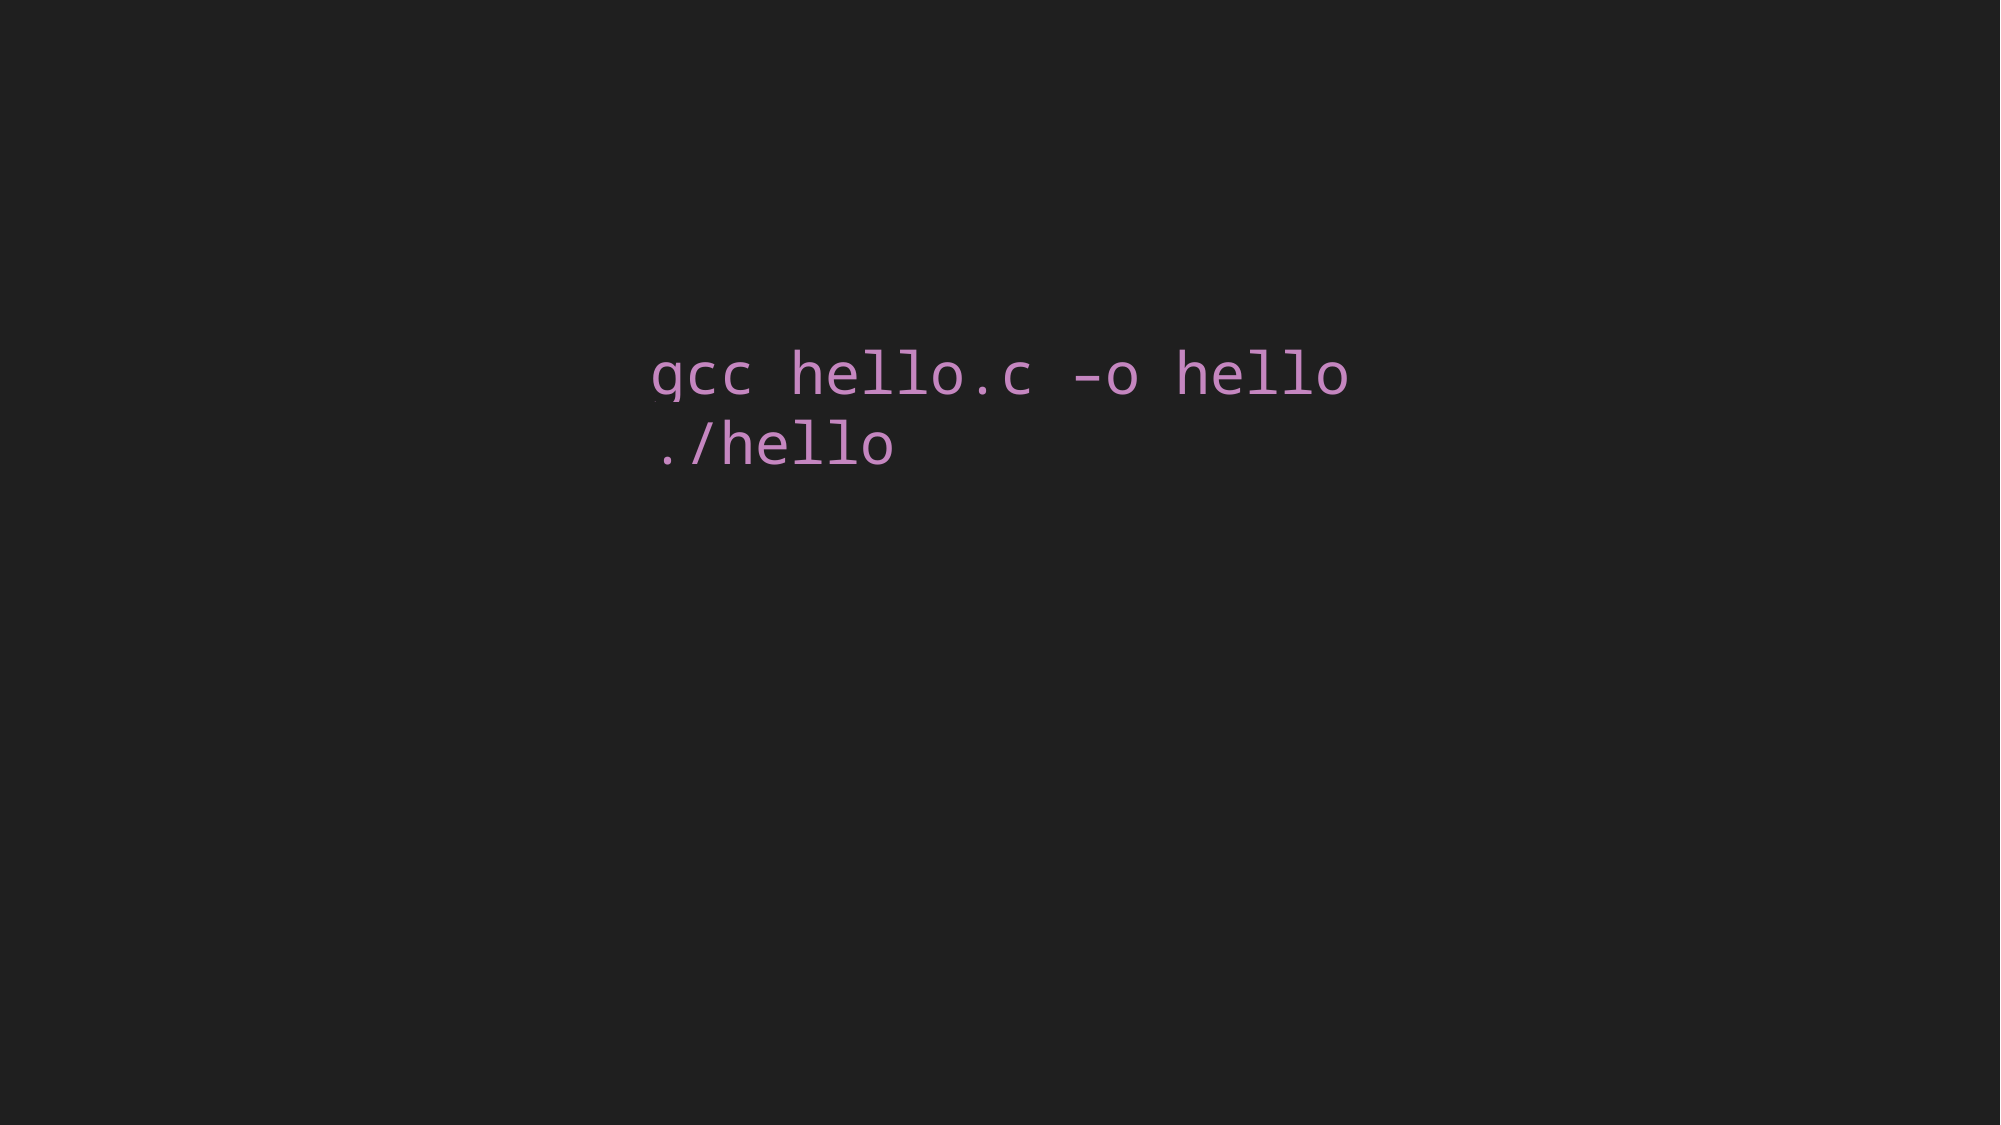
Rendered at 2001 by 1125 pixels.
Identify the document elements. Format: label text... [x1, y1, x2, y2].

text_box gcc hello.c –o hello ./hello [635, 328, 1365, 484]
